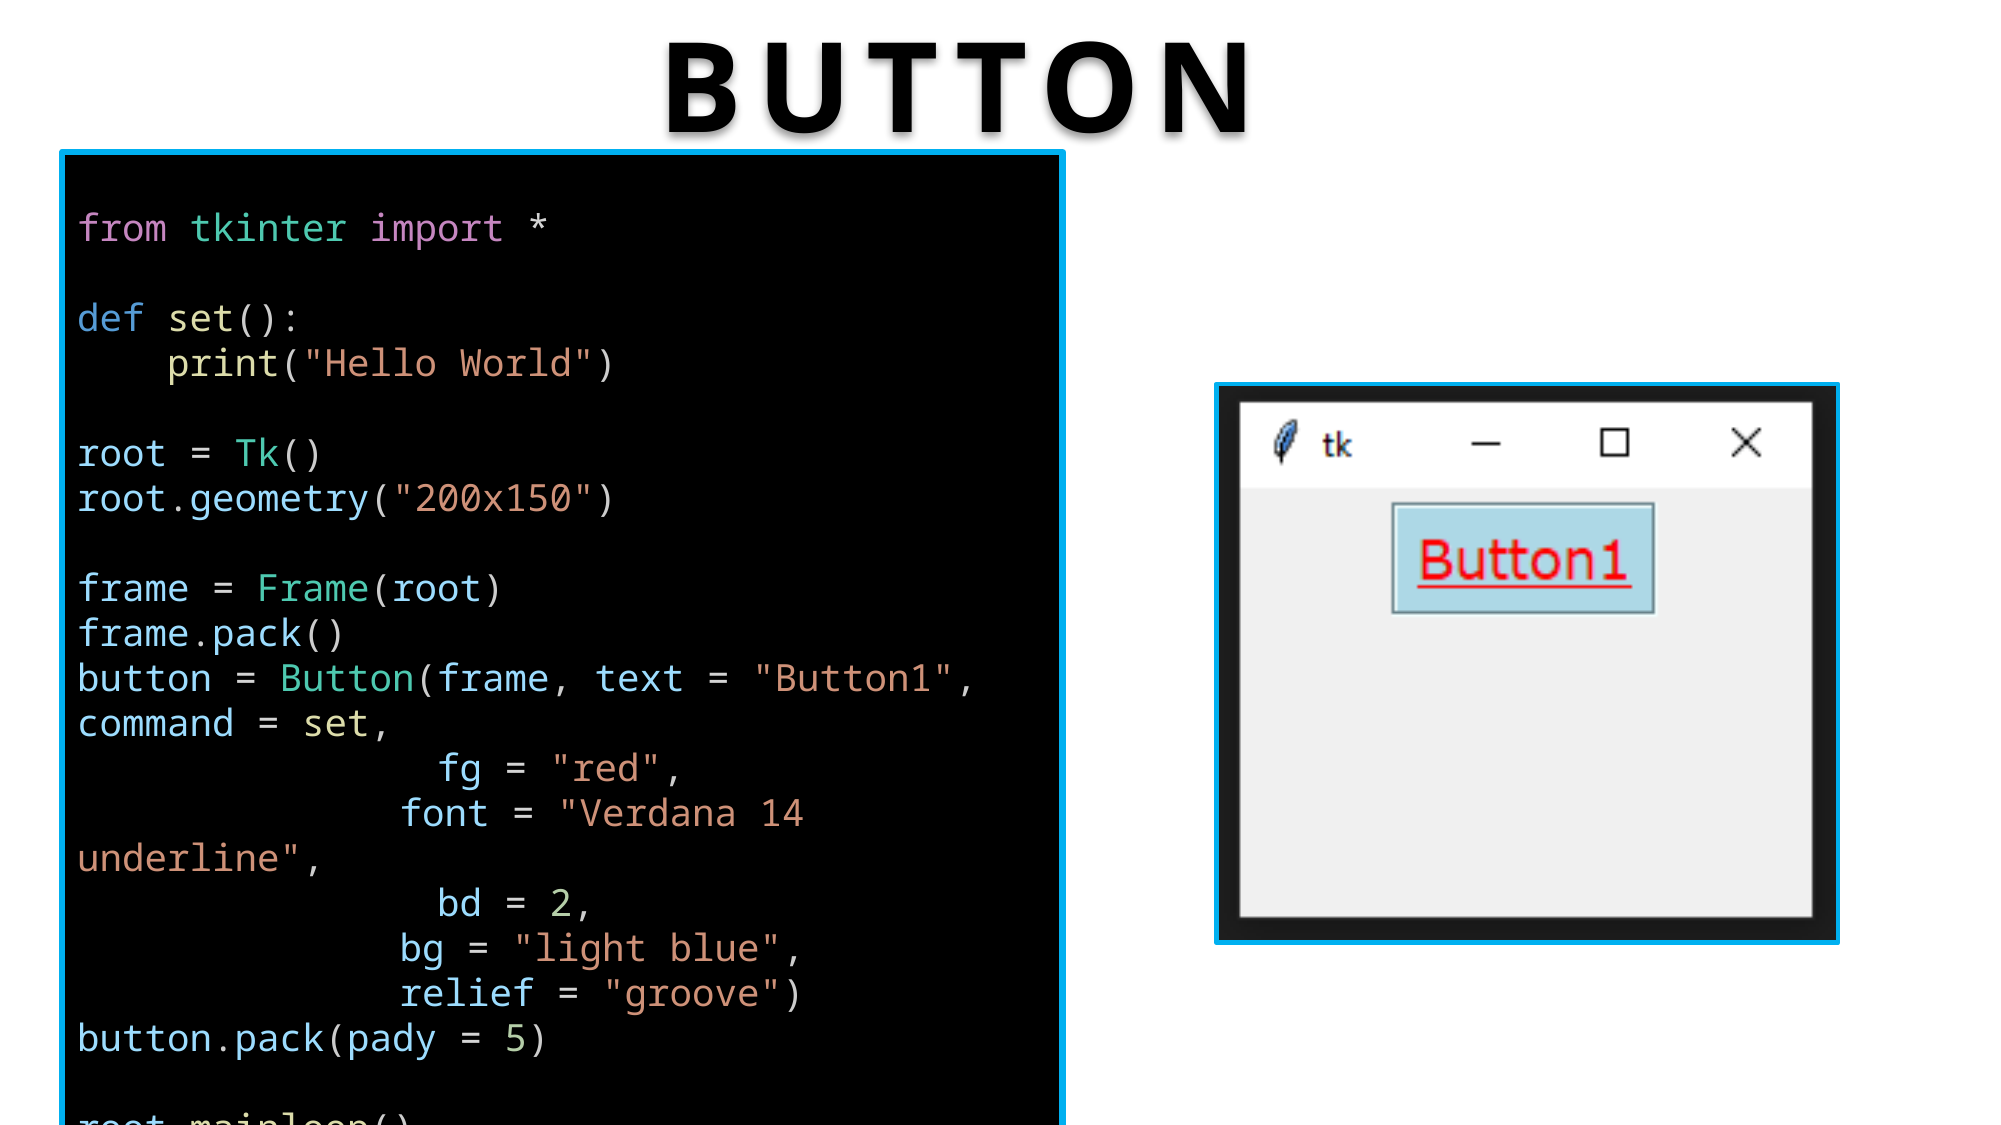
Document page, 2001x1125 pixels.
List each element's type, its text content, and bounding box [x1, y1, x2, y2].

text_box from tkinter import * def set(): print("Hello World") root = Tk() root.geometry("200x150") frame = Frame(root) frame.pack() button = Button(frame, text = "Button1", command = set, fg = "red", font = "Verdana 14 underline", bd = 2, bg = "light blue", relief = "groove") button.pack(pady = 5) root.mainloop() [62, 151, 1063, 1125]
picture [1220, 387, 1835, 939]
text_box BUTTON [245, 0, 1671, 165]
